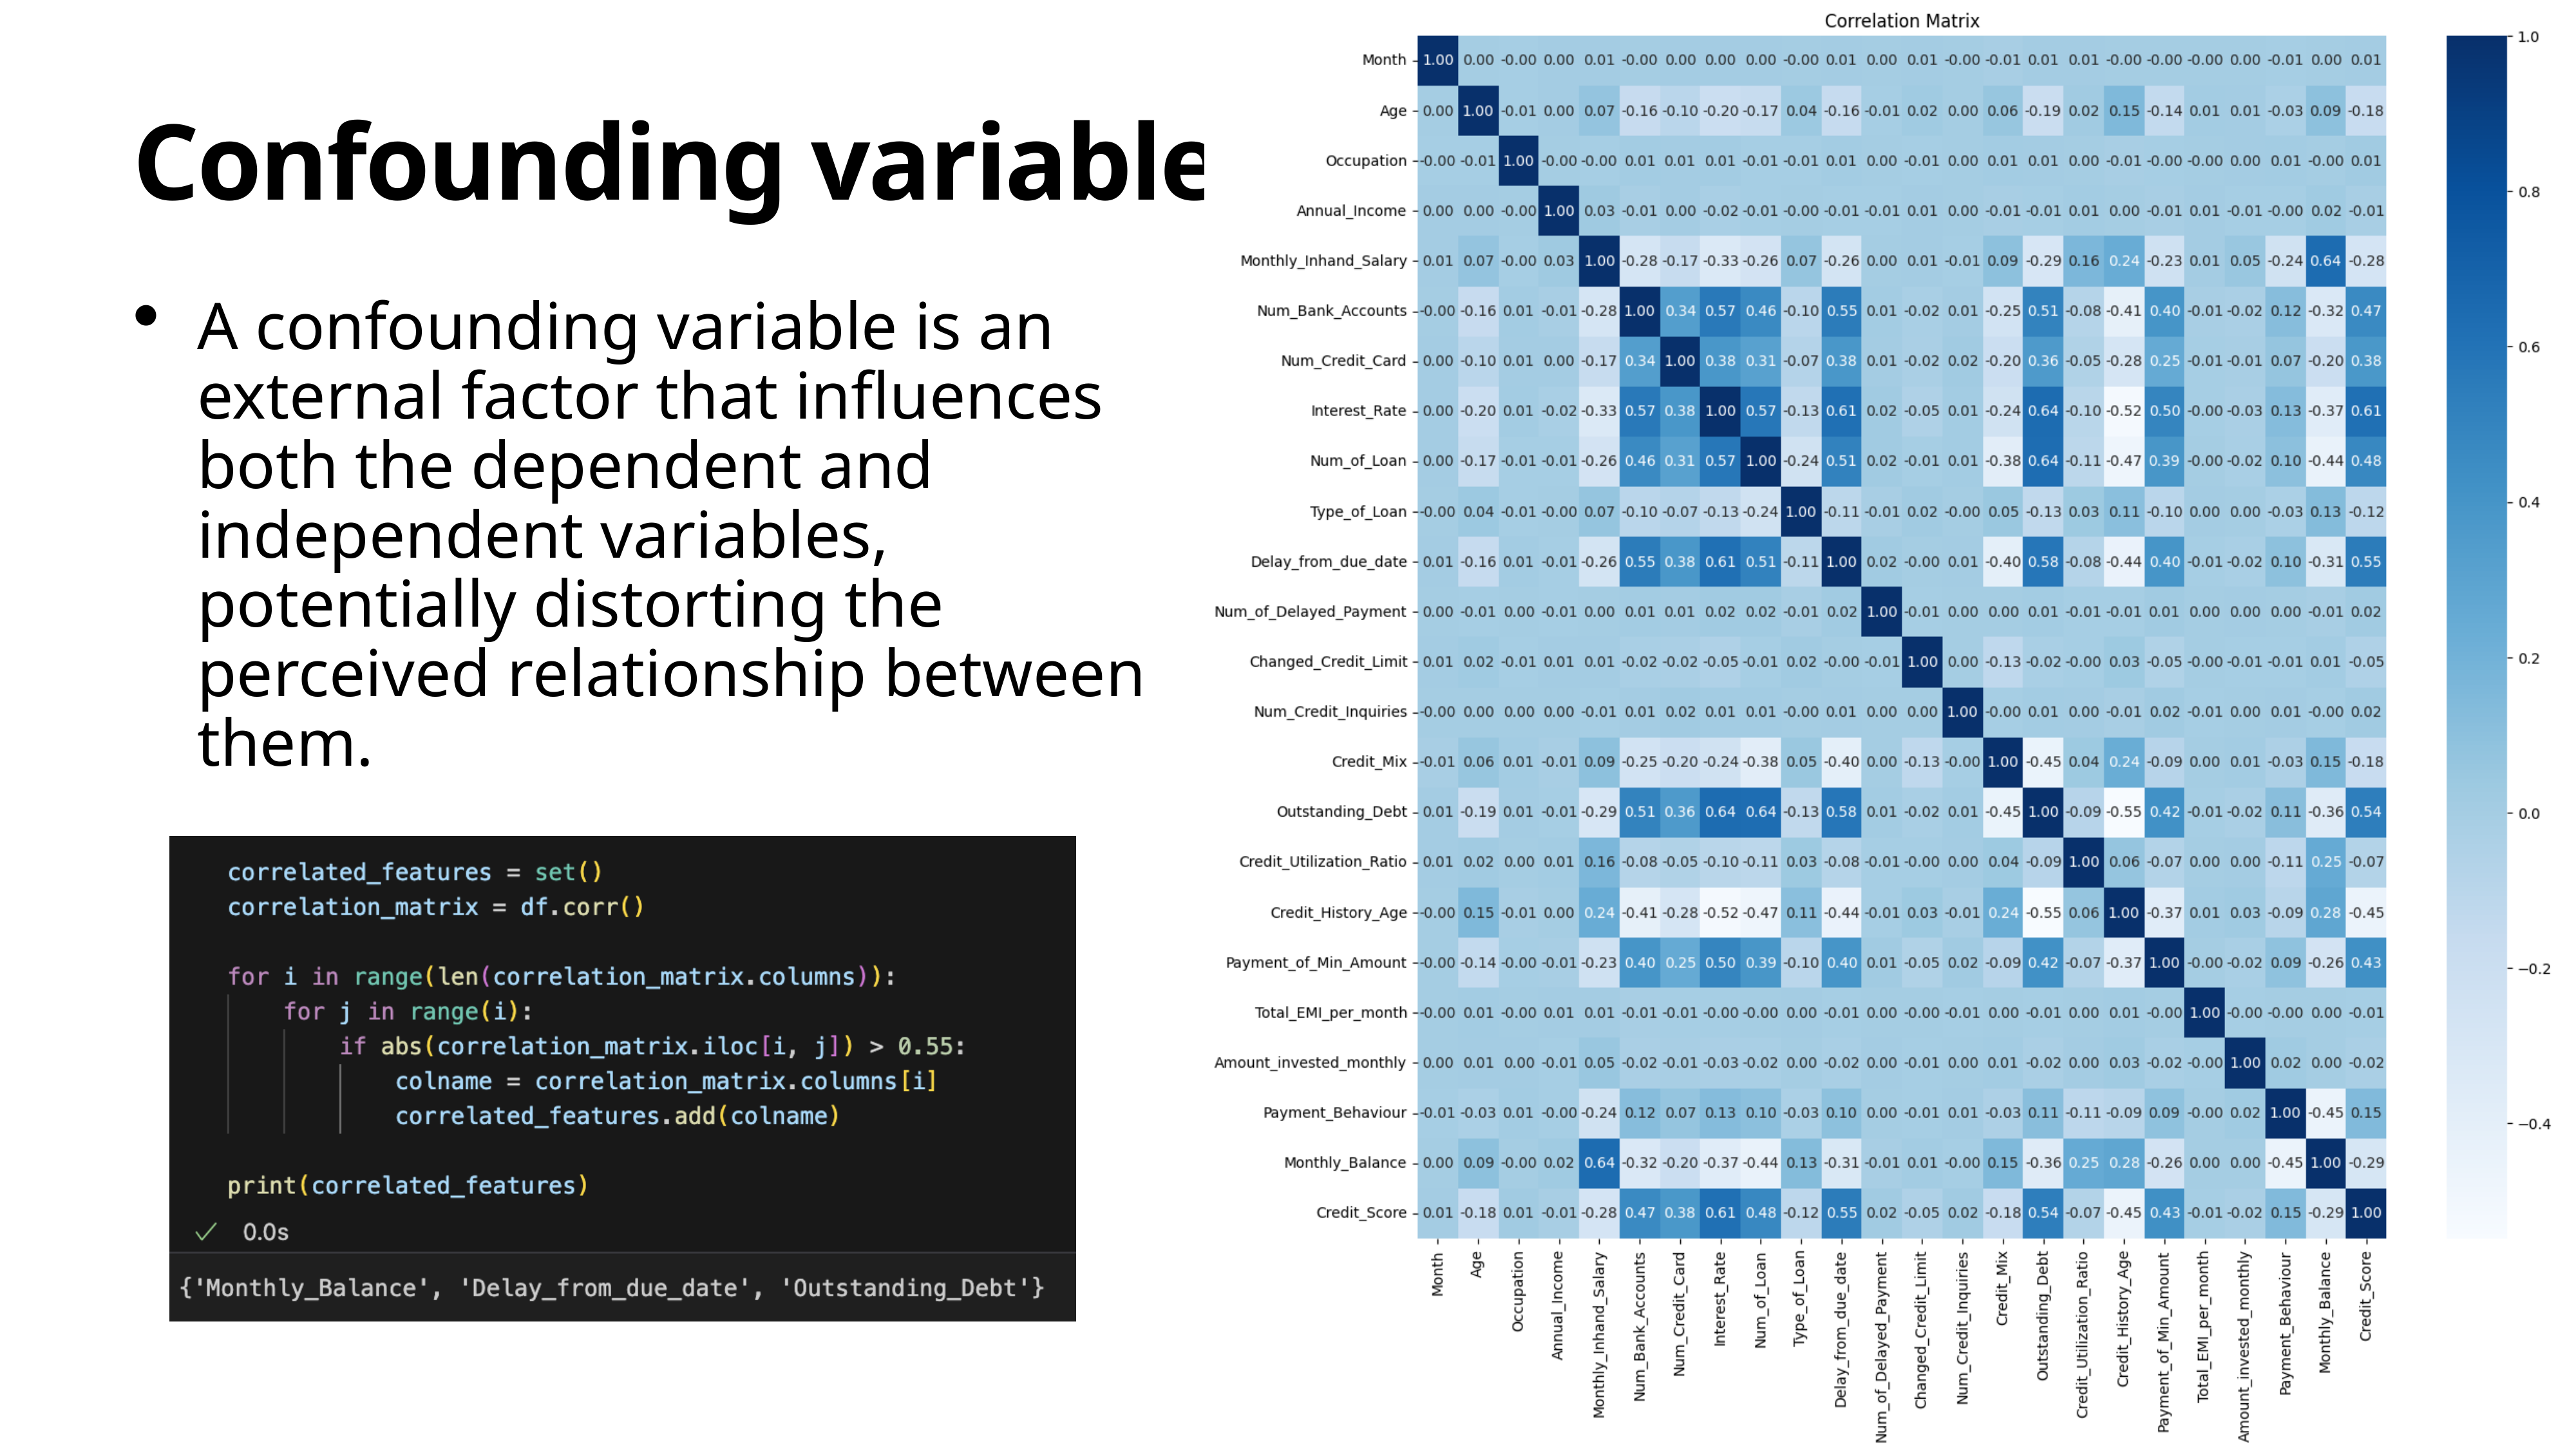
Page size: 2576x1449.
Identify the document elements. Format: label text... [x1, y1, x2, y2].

list A confounding variable is an external factor that influences both the dependent and independent variables, potentially distorting the perceived relationship between them. [127, 288, 1198, 1161]
title Confounding variable [127, 113, 1204, 266]
picture [1204, 2, 2562, 1449]
picture [169, 835, 1076, 1321]
